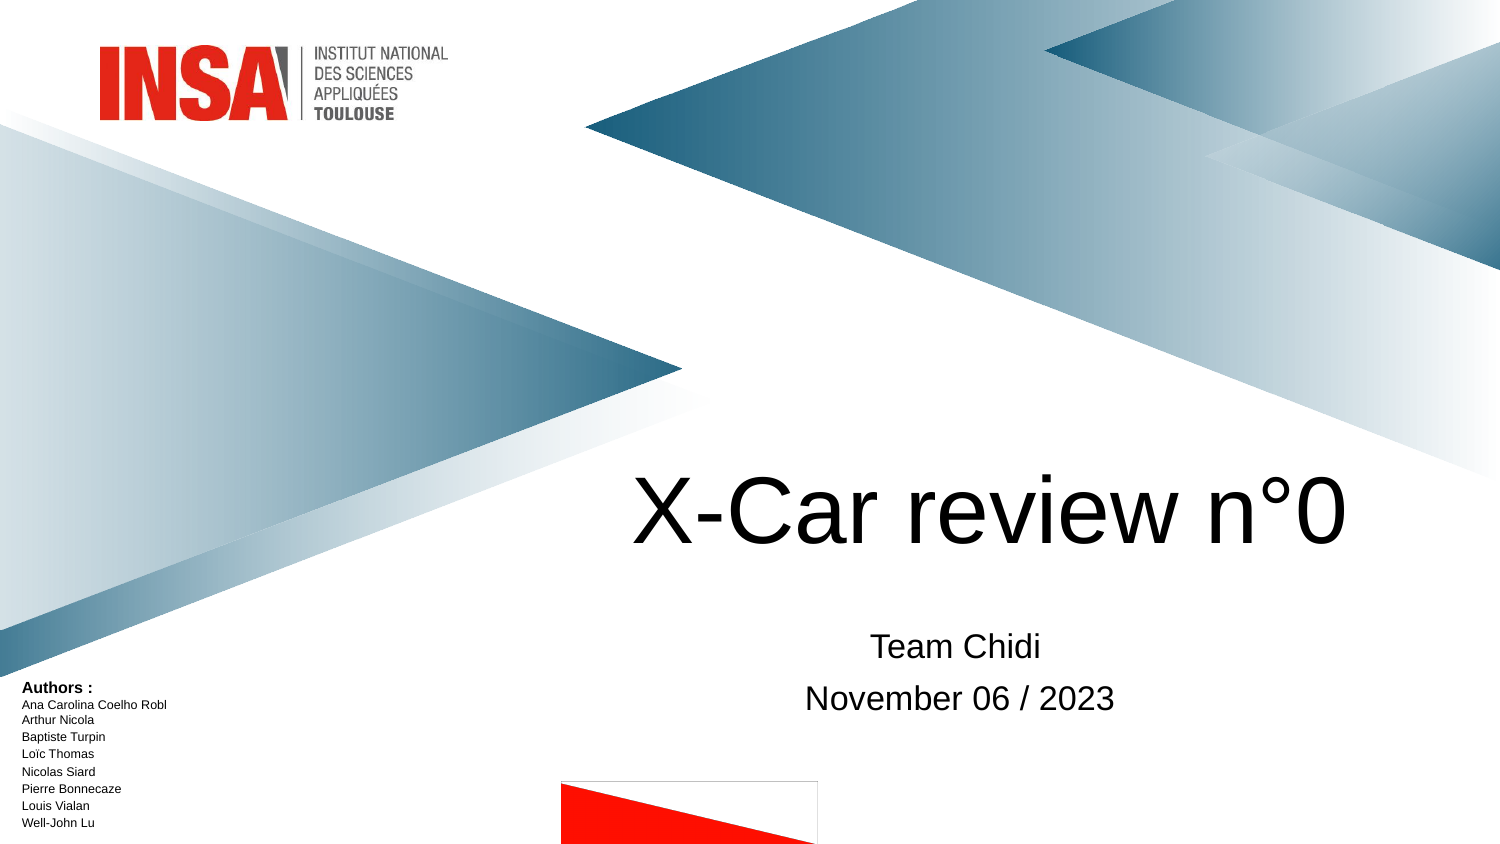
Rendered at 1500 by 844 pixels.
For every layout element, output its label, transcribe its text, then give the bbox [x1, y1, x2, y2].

subtitle Team Chidi November 06 / 2023 [637, 603, 1283, 734]
title X-Car review n°0 [616, 433, 1500, 578]
picture [561, 781, 818, 844]
text_box Authors : Ana Carolina Coelho Robl Arthur Nicola Baptiste Turpin Loïc Thomas Nicolas Siard Pierre Bonnecaze Louis Vialan Well-John Lu [6, 662, 194, 844]
picture [100, 45, 448, 121]
